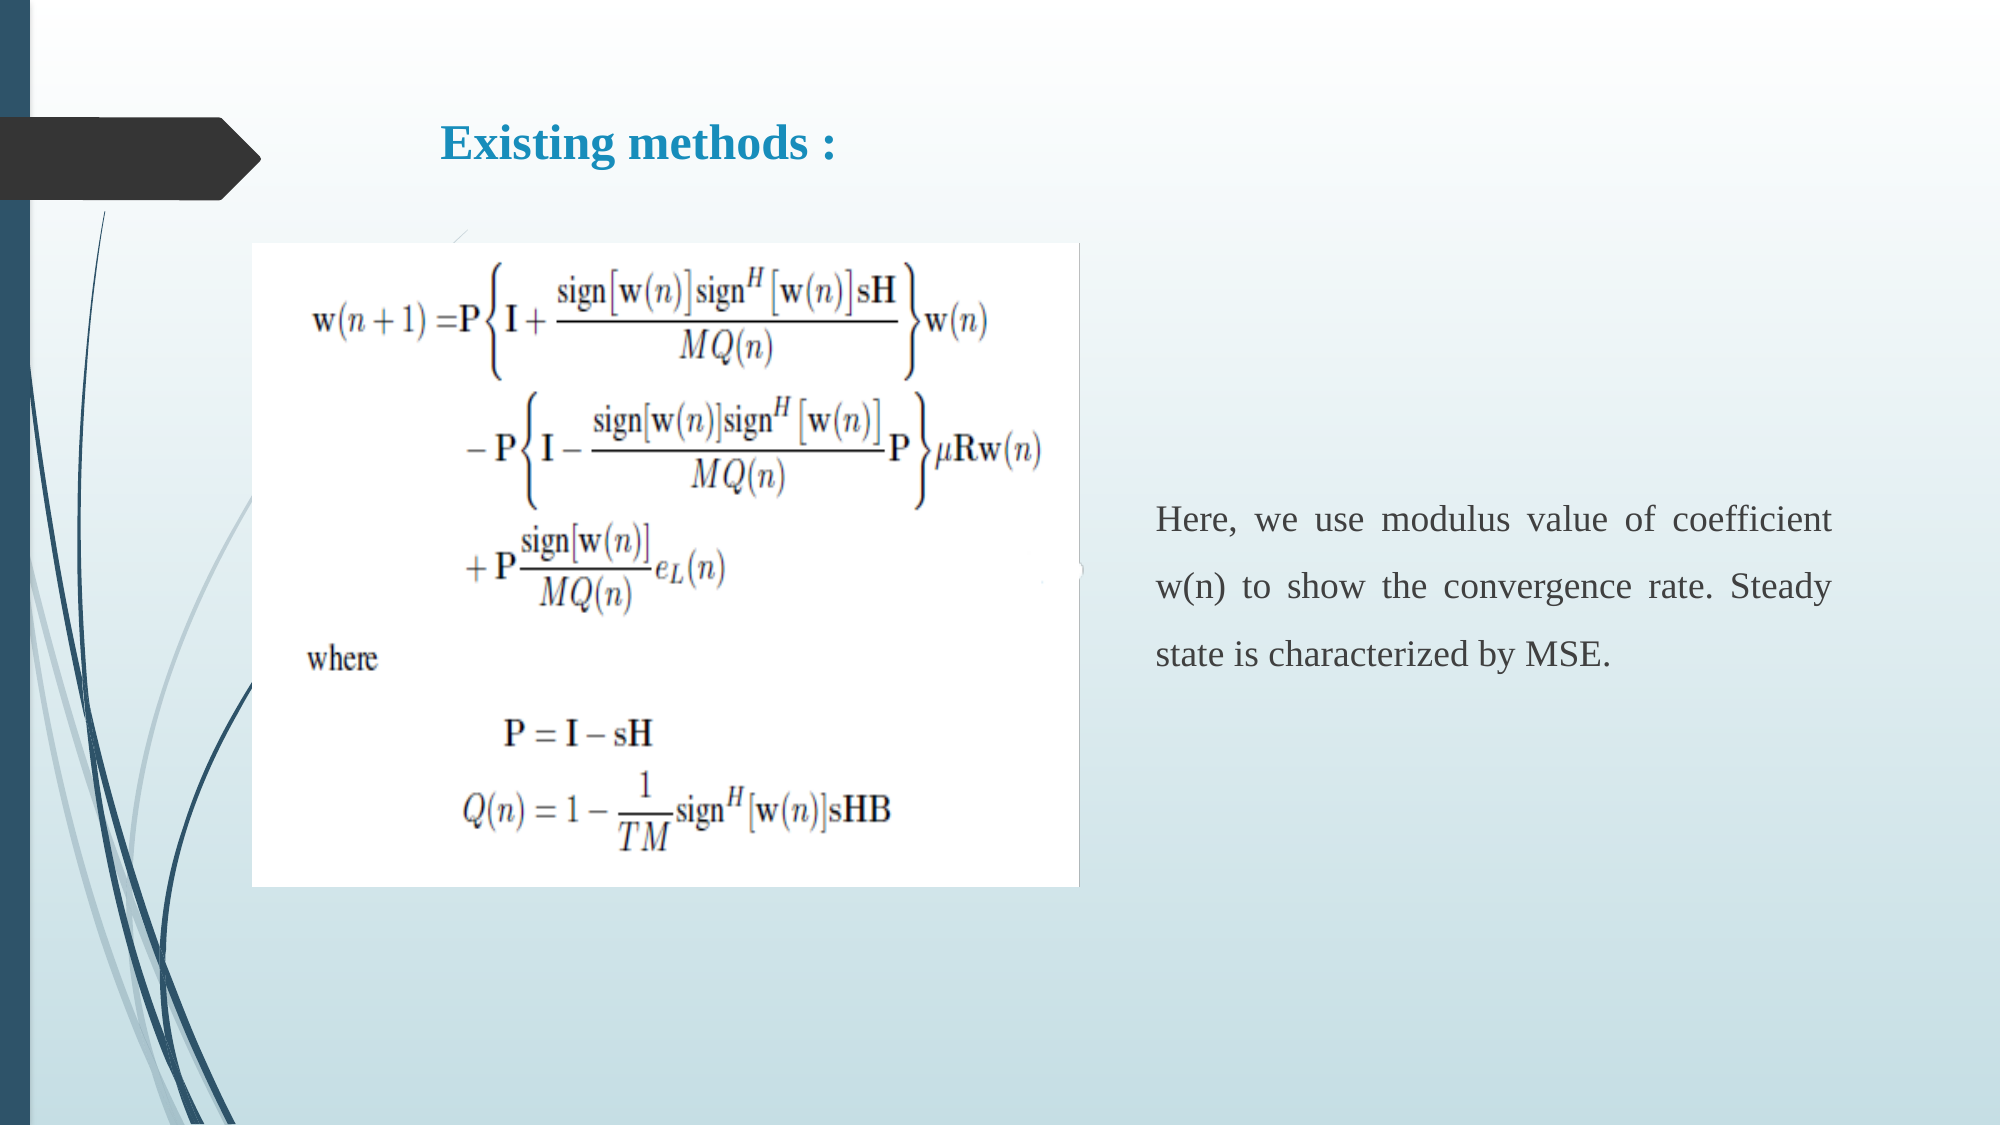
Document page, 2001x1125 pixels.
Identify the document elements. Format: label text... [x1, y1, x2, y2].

title Existing methods : [425, 102, 1888, 313]
picture [252, 242, 1085, 887]
text_box Here, we use modulus value of coefficient w(n) to show the convergence rate. Steady state is characterized by MSE. [1140, 464, 1848, 682]
